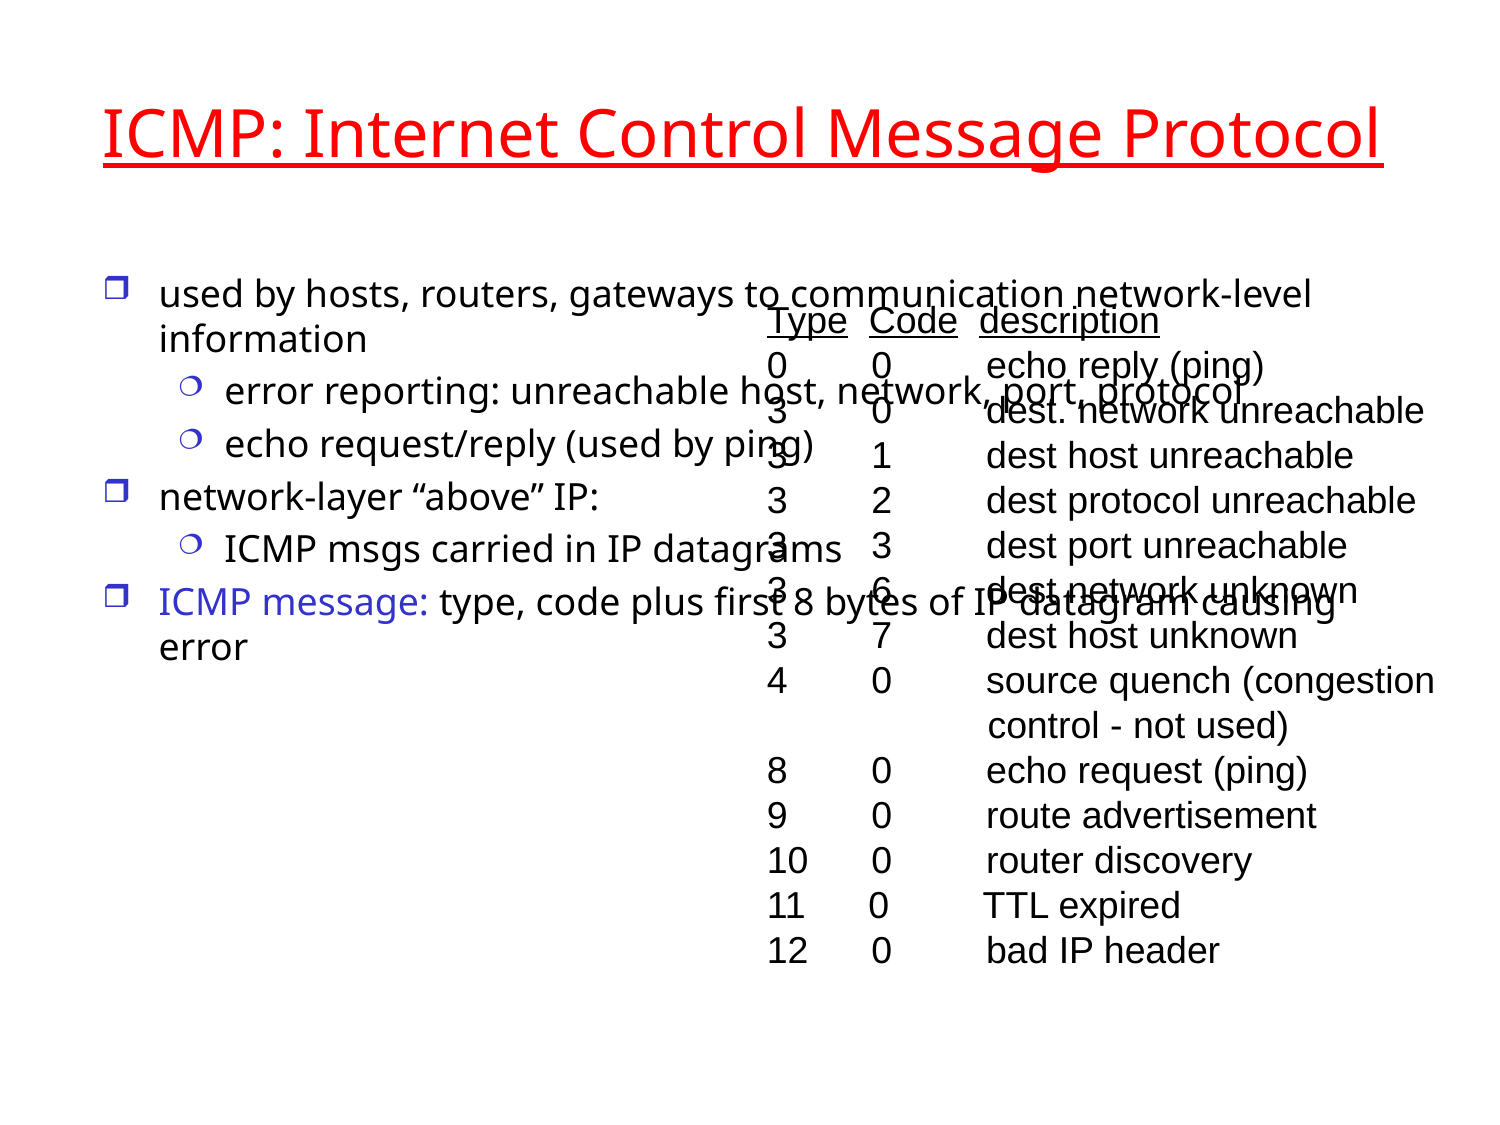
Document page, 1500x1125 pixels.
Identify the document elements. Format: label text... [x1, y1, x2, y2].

list used by hosts, routers, gateways to communication network-level information error reporting: unreachable host, network, port, protocol echo request/reply (used by ping) network-layer “above” IP: ICMP msgs carried in IP datagrams ICMP message: type, code plus first 8 bytes of IP datagram causing error [87, 262, 1363, 1026]
title ICMP: Internet Control Message Protocol [87, 37, 1421, 226]
text_box Type Code description 0 0 echo reply (ping) 3 0 dest. network unreachable 3 1 dest host unreachable 3 2 dest protocol unreachable 3 3 dest port unreachable 3 6 dest network unknown 3 7 dest host unknown 4 0 source quench (congestion control - not used) 8 0 echo request (ping) 9 0 route advertisement 10 0 router discovery 11 0 TTL expired 12 0 bad IP header [752, 288, 1451, 1024]
